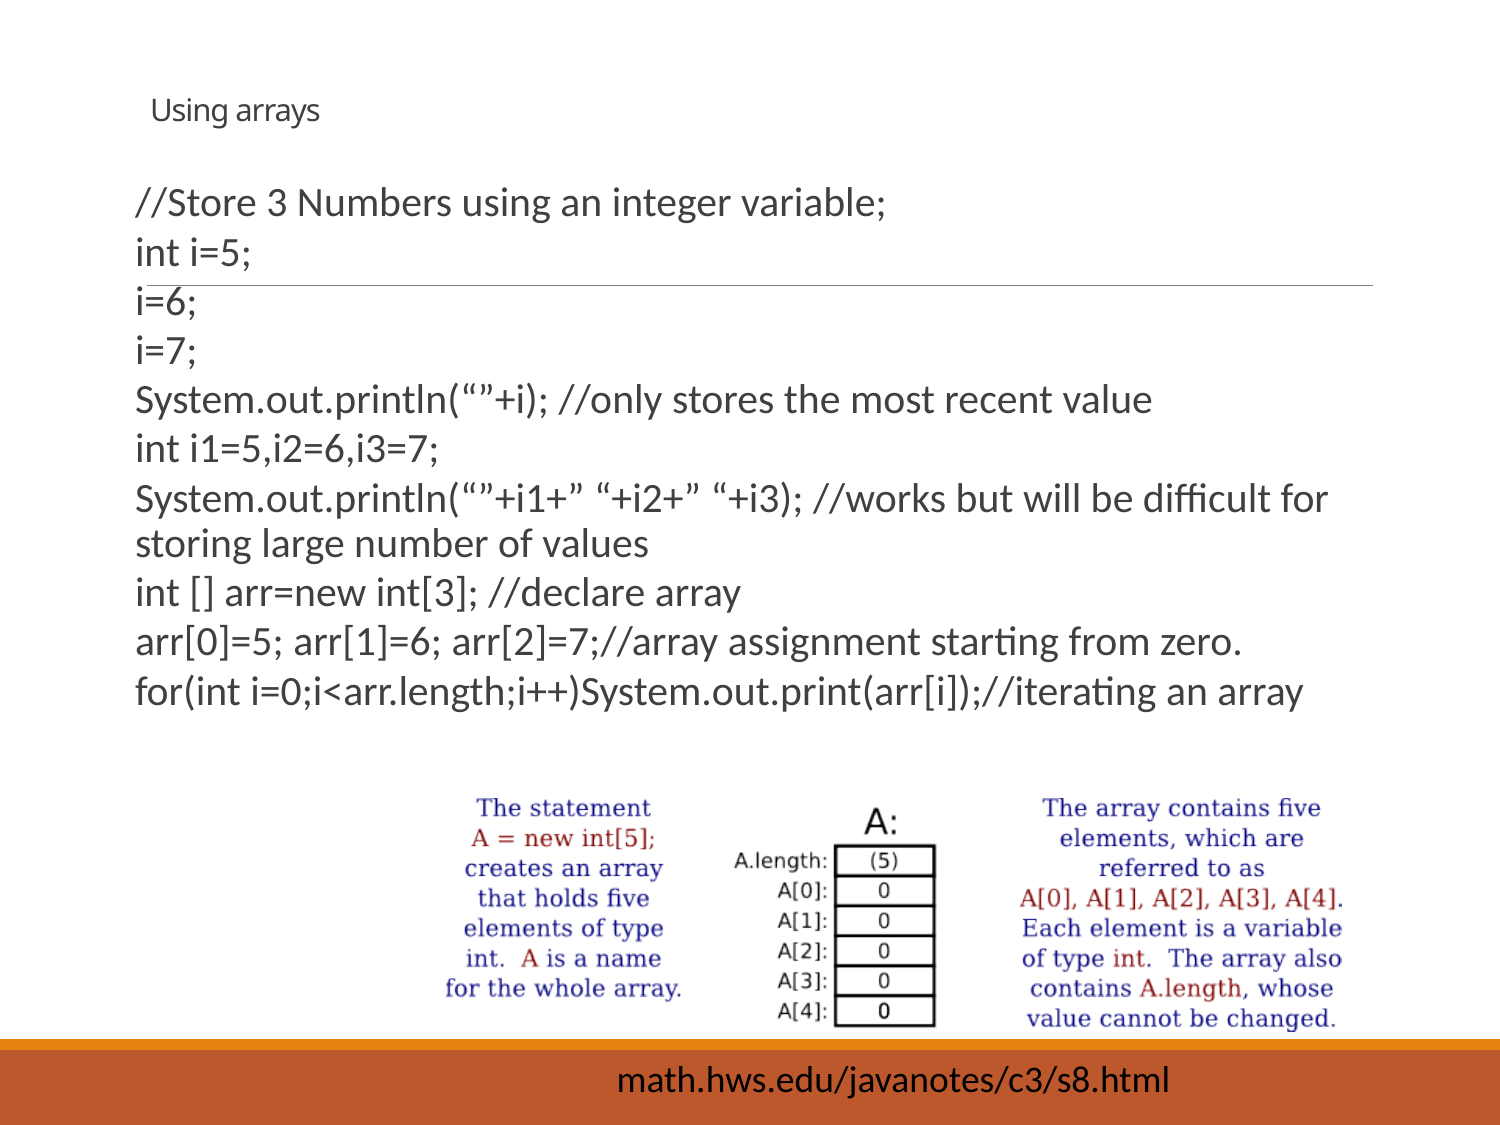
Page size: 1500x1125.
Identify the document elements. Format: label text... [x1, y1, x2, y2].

title Using arrays [135, 89, 1373, 136]
picture [445, 798, 1342, 1032]
list //Store 3 Numbers using an integer variable; int i=5; i=6; i=7; System.out.println(“”+i); //only stores the most recent value int i1=5,i2=6,i3=7; System.out.println(“”+i1+” “+i2+” “+i3); //works but will be difficult for storing large number of values int [] arr=new int[3]; //declare array arr[0]=5; arr[1]=6; arr[2]=7;//array assignment starting from zero. for(int i=0;i<arr.length;i++)System.out.print(arr[i]);//iterating an array [135, 173, 1373, 769]
text_box math.hws.edu/javanotes/c3/s8.html [601, 1047, 1186, 1108]
